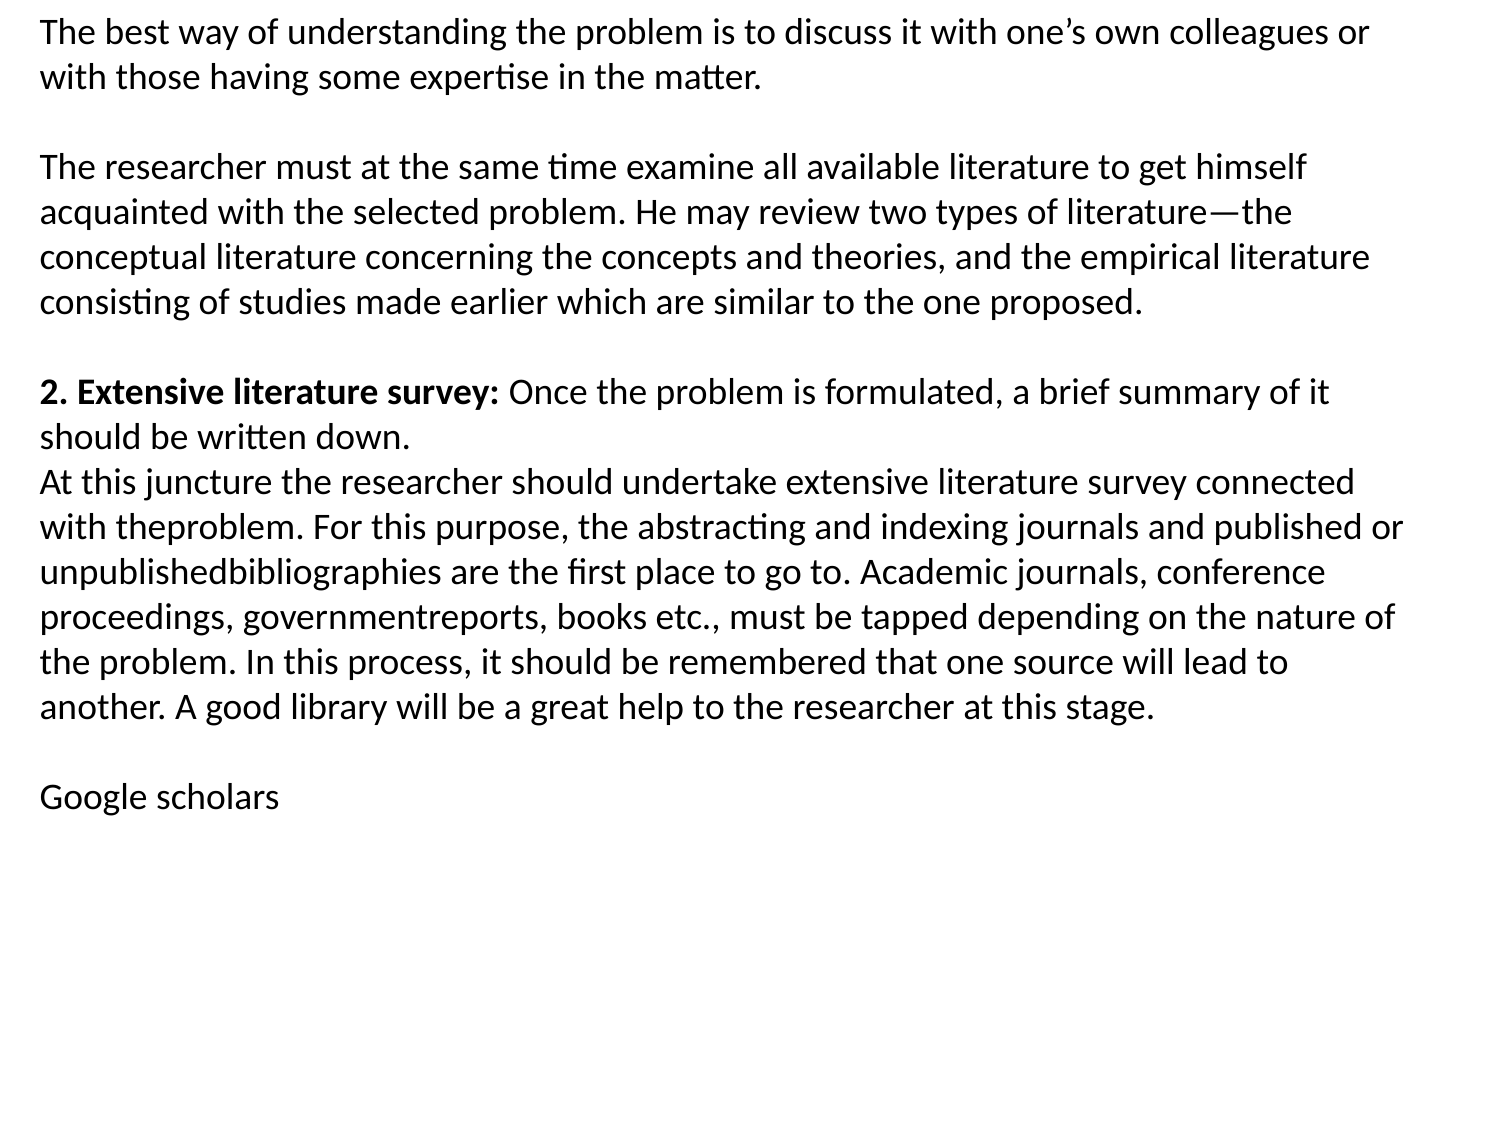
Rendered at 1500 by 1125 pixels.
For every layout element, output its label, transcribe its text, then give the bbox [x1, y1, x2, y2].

text_box The best way of understanding the problem is to discuss it with one’s own colleagues or with those having some expertise in the matter. The researcher must at the same time examine all available literature to get himself acquainted with the selected problem. He may review two types of literature—the conceptual literature concerning the concepts and theories, and the empirical literature consisting of studies made earlier which are similar to the one proposed. 2. Extensive literature survey: Once the problem is formulated, a brief summary of it should be written down. At this juncture the researcher should undertake extensive literature survey connected with theproblem. For this purpose, the abstracting and indexing journals and published or unpublishedbibliographies are the first place to go to. Academic journals, conference proceedings, governmentreports, books etc., must be tapped depending on the nature of the problem. In this process, it should be remembered that one source will lead to another. A good library will be a great help to the researcher at this stage. Google scholars [24, 0, 1438, 825]
